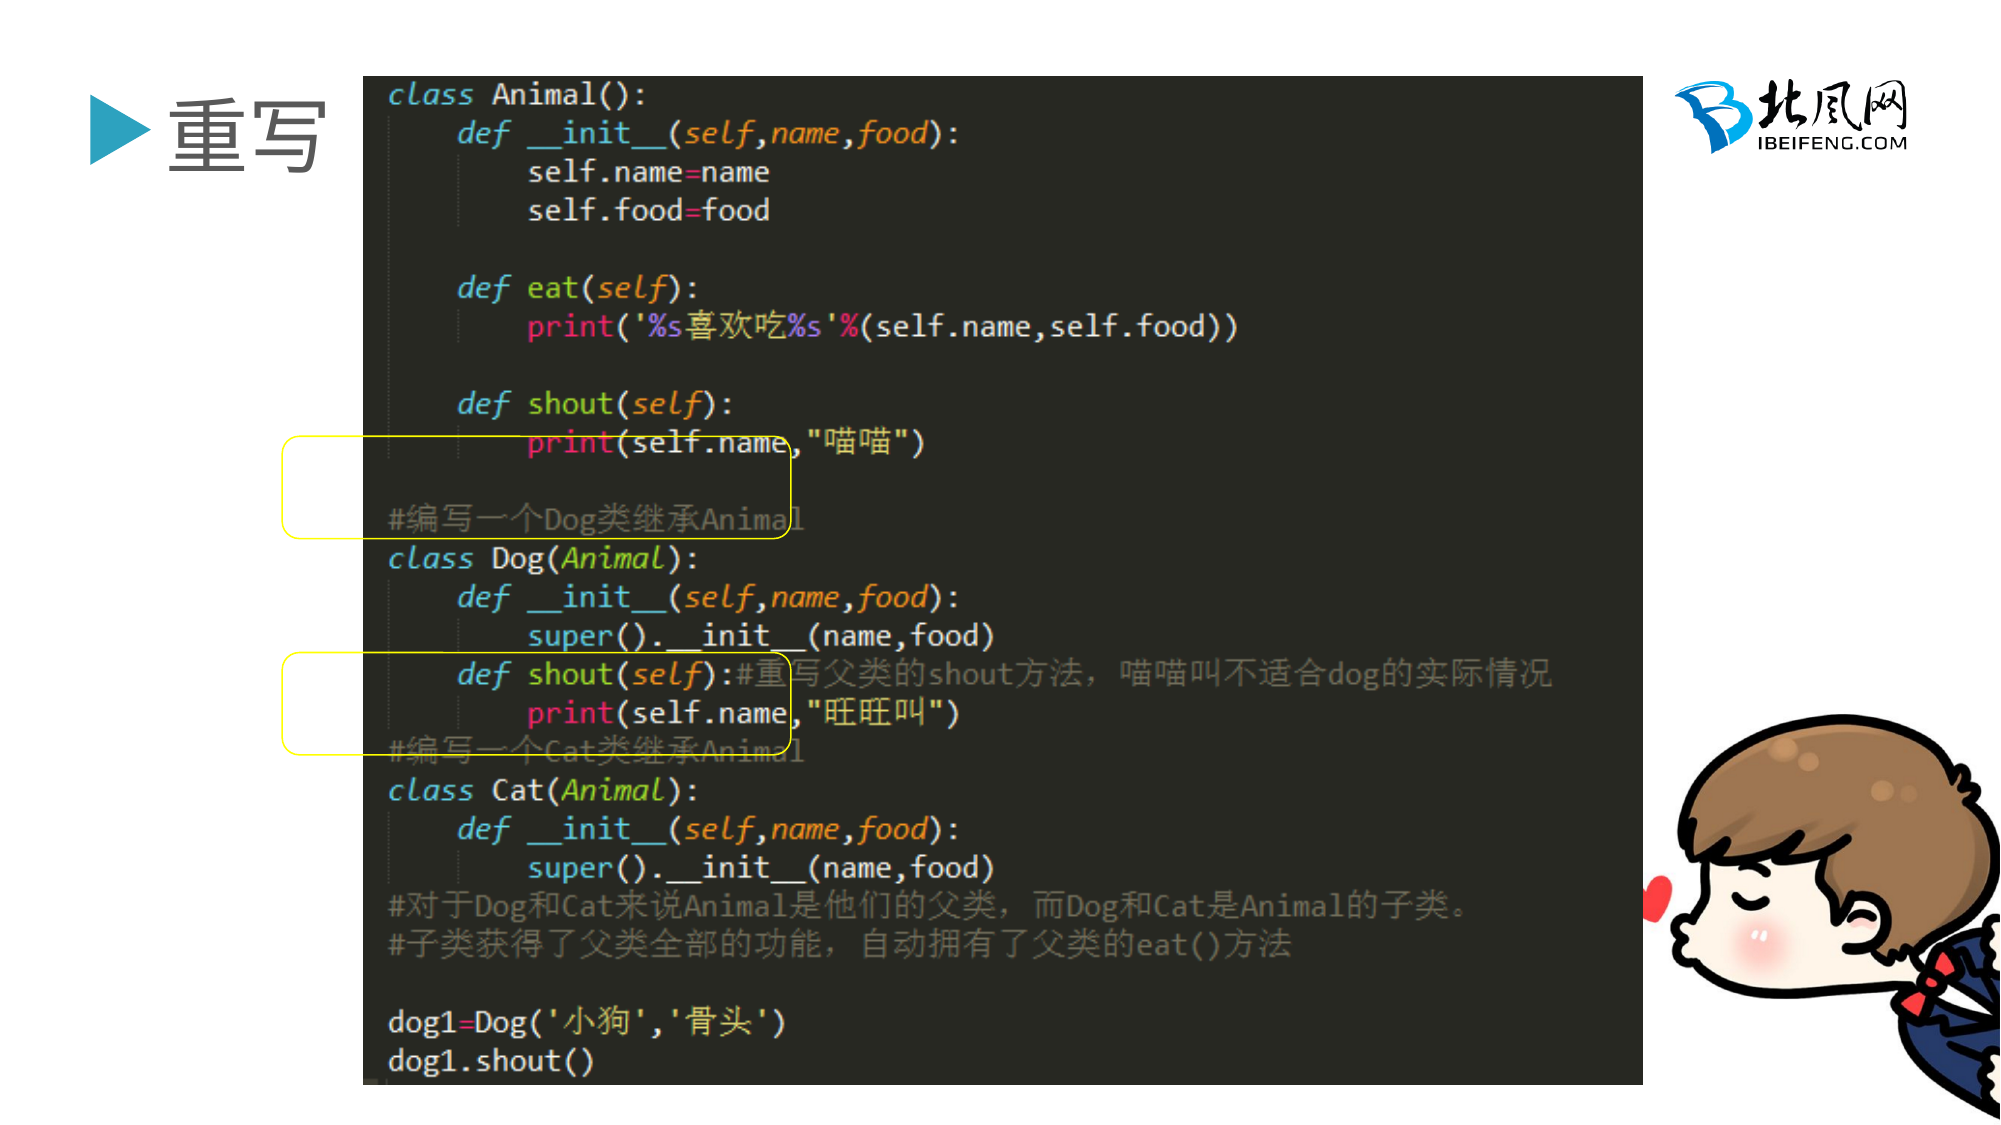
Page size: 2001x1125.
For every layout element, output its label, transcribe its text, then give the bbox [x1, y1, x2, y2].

picture [1665, 70, 1916, 156]
picture [363, 76, 2000, 1125]
text_box [89, 92, 154, 167]
text_box [282, 652, 363, 755]
text_box 重写 [150, 76, 363, 192]
text_box [282, 436, 363, 539]
